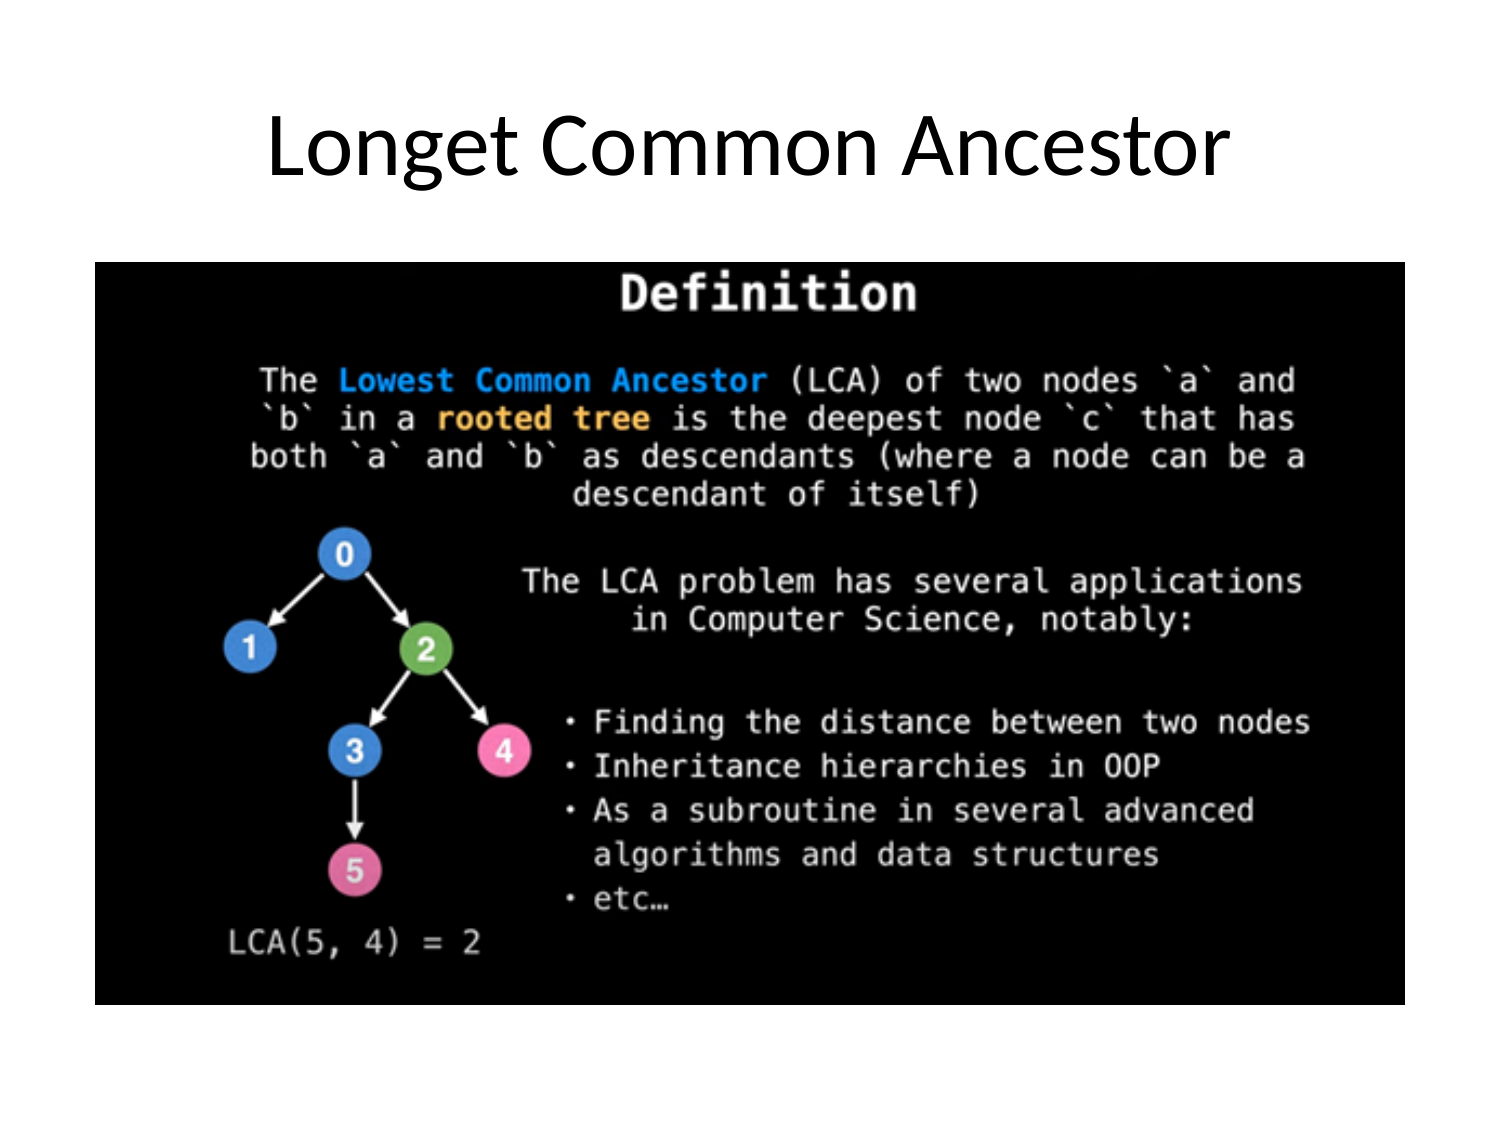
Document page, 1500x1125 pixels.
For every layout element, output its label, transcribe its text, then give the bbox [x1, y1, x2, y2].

picture [95, 262, 1405, 1005]
title Longet Common Ancestor [75, 45, 1425, 233]
